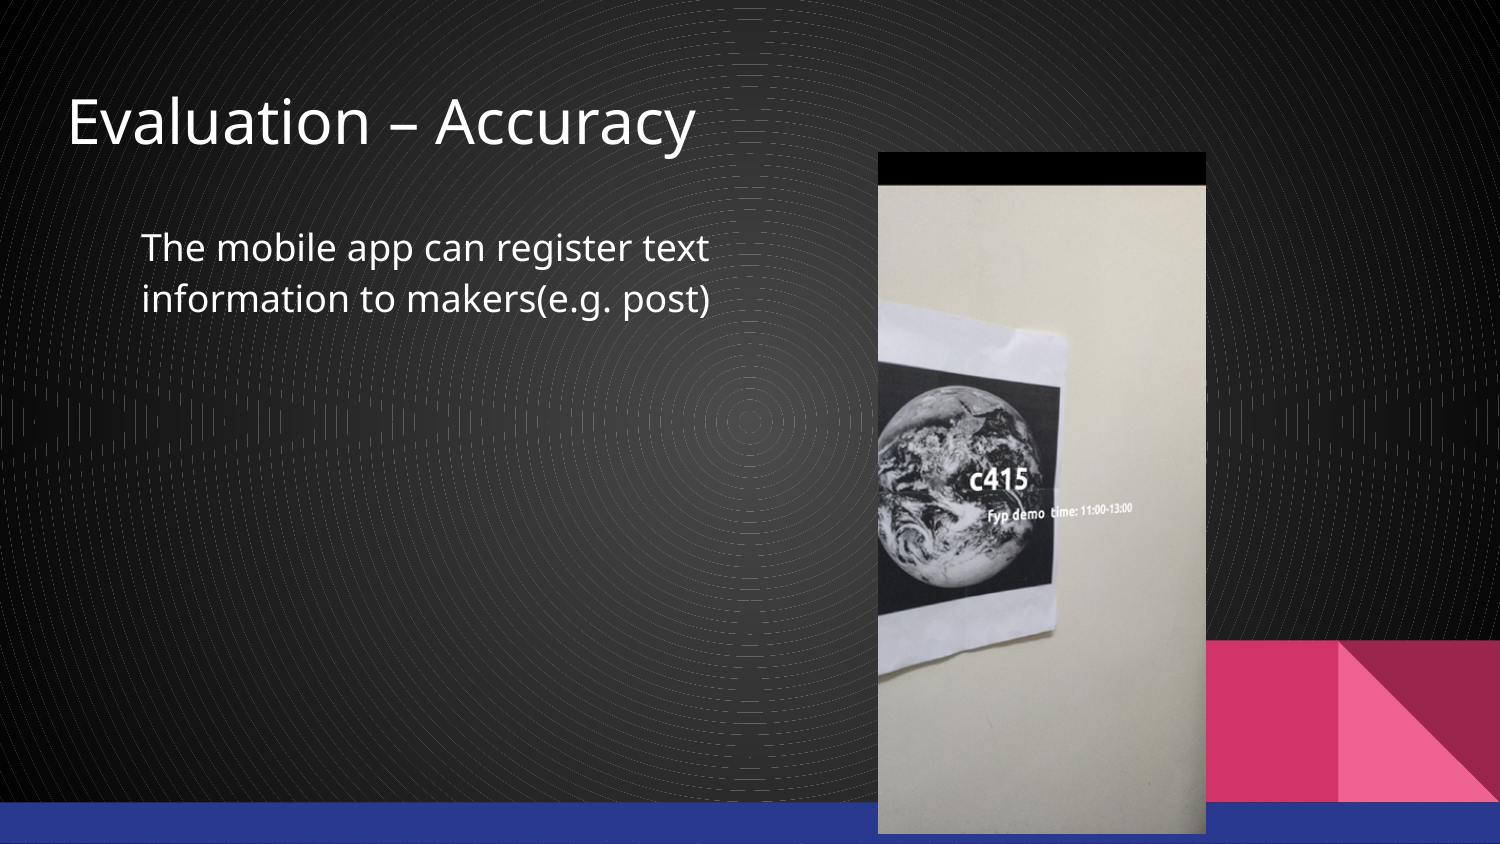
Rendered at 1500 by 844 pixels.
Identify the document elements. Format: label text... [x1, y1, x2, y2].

picture [877, 152, 1206, 834]
list The mobile app can register text information to makers(e.g. post) [51, 201, 820, 372]
title Evaluation – Accuracy [51, 67, 1449, 167]
